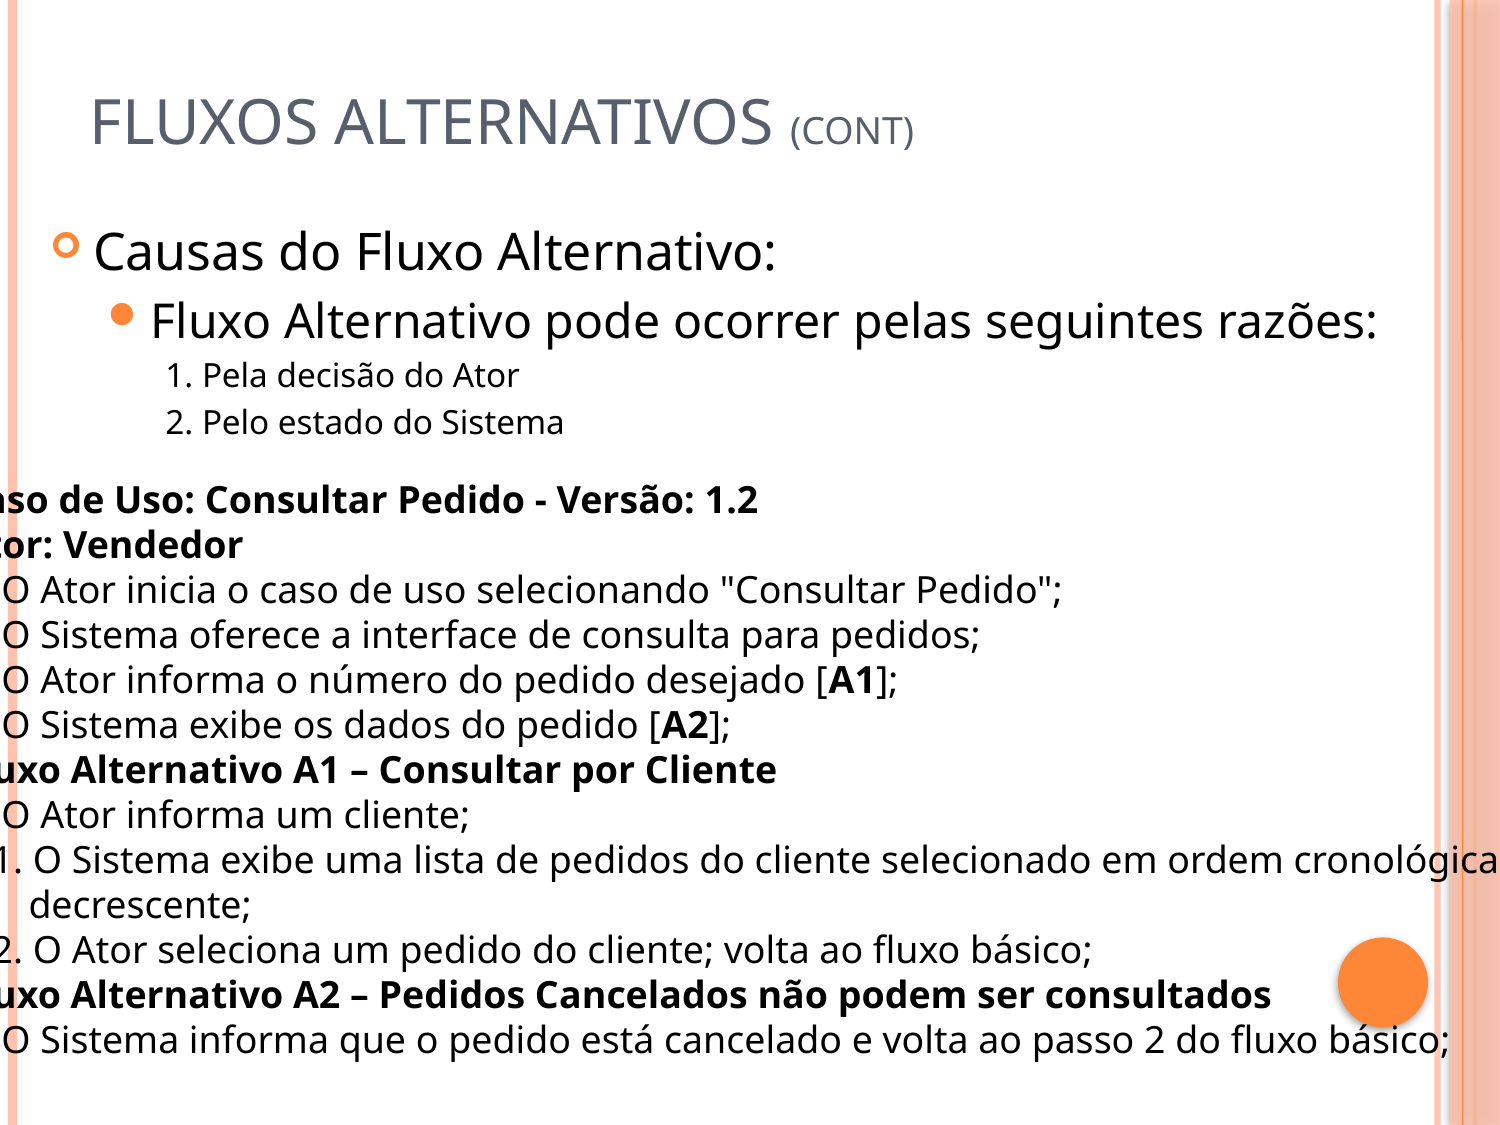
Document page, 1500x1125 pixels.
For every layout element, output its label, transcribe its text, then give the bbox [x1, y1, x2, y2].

text_box Caso de Uso: Consultar Pedido - Versão: 1.2 Ator: Vendedor 1. O Ator inicia o caso de uso selecionando "Consultar Pedido"; 2. O Sistema oferece a interface de consulta para pedidos; 3. O Ator informa o número do pedido desejado [A1]; 4. O Sistema exibe os dados do pedido [A2]; Fluxo Alternativo A1 – Consultar por Cliente 3. O Ator informa um cliente; 3.1. O Sistema exibe uma lista de pedidos do cliente selecionado em ordem cronológica decrescente; 3.2. O Ator seleciona um pedido do cliente; volta ao fluxo básico; Fluxo Alternativo A2 – Pedidos Cancelados não podem ser consultados 4. O Sistema informa que o pedido está cancelado e volta ao passo 2 do fluxo básico; [0, 468, 1500, 1069]
list Causas do Fluxo Alternativo: Fluxo Alternativo pode ocorrer pelas seguintes razões: 1. Pela decisão do Ator 2. Pelo estado do Sistema [35, 210, 1465, 468]
title Fluxos Alternativos (cont) [75, 45, 1425, 164]
